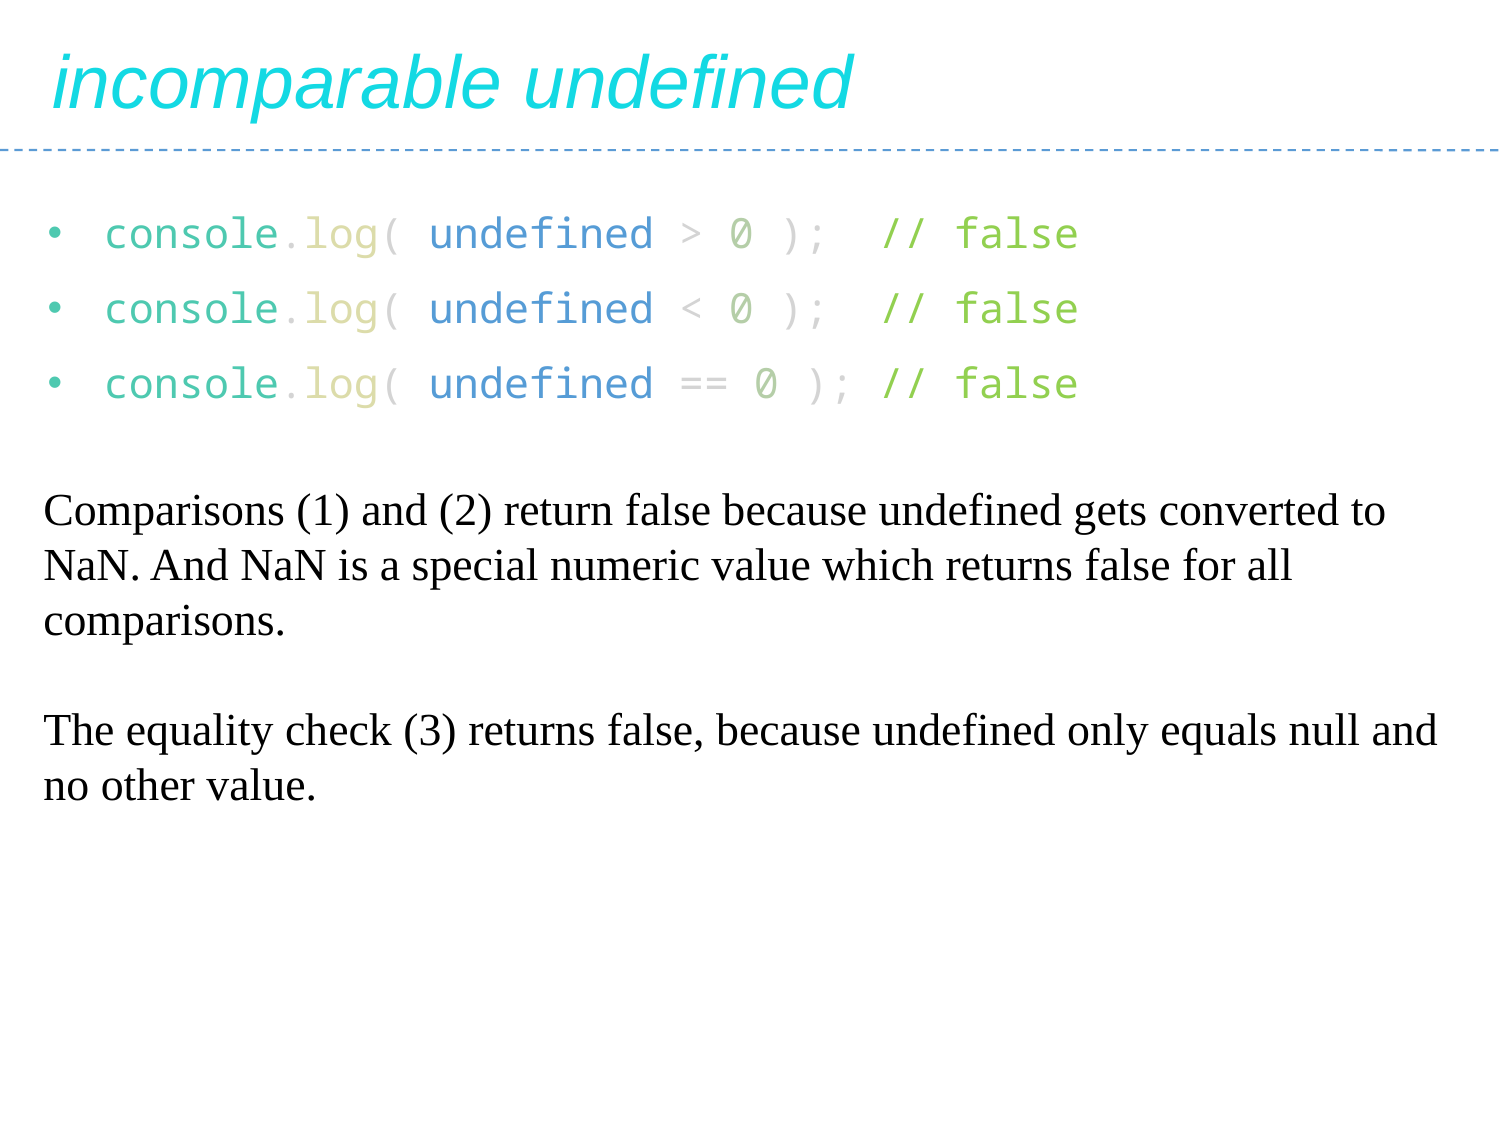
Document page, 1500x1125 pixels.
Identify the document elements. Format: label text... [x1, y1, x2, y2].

text_box Comparisons (1) and (2) return false because undefined gets converted to NaN. And NaN is a special numeric value which returns false for all comparisons. The equality check (3) returns false, because undefined only equals null and no other value. [28, 472, 1479, 818]
text_box incomparable undefined [37, 26, 1450, 131]
text_box console.log( undefined > 0 ); // false console.log( undefined < 0 ); // false console.log( undefined == 0 ); // false [32, 174, 1474, 415]
